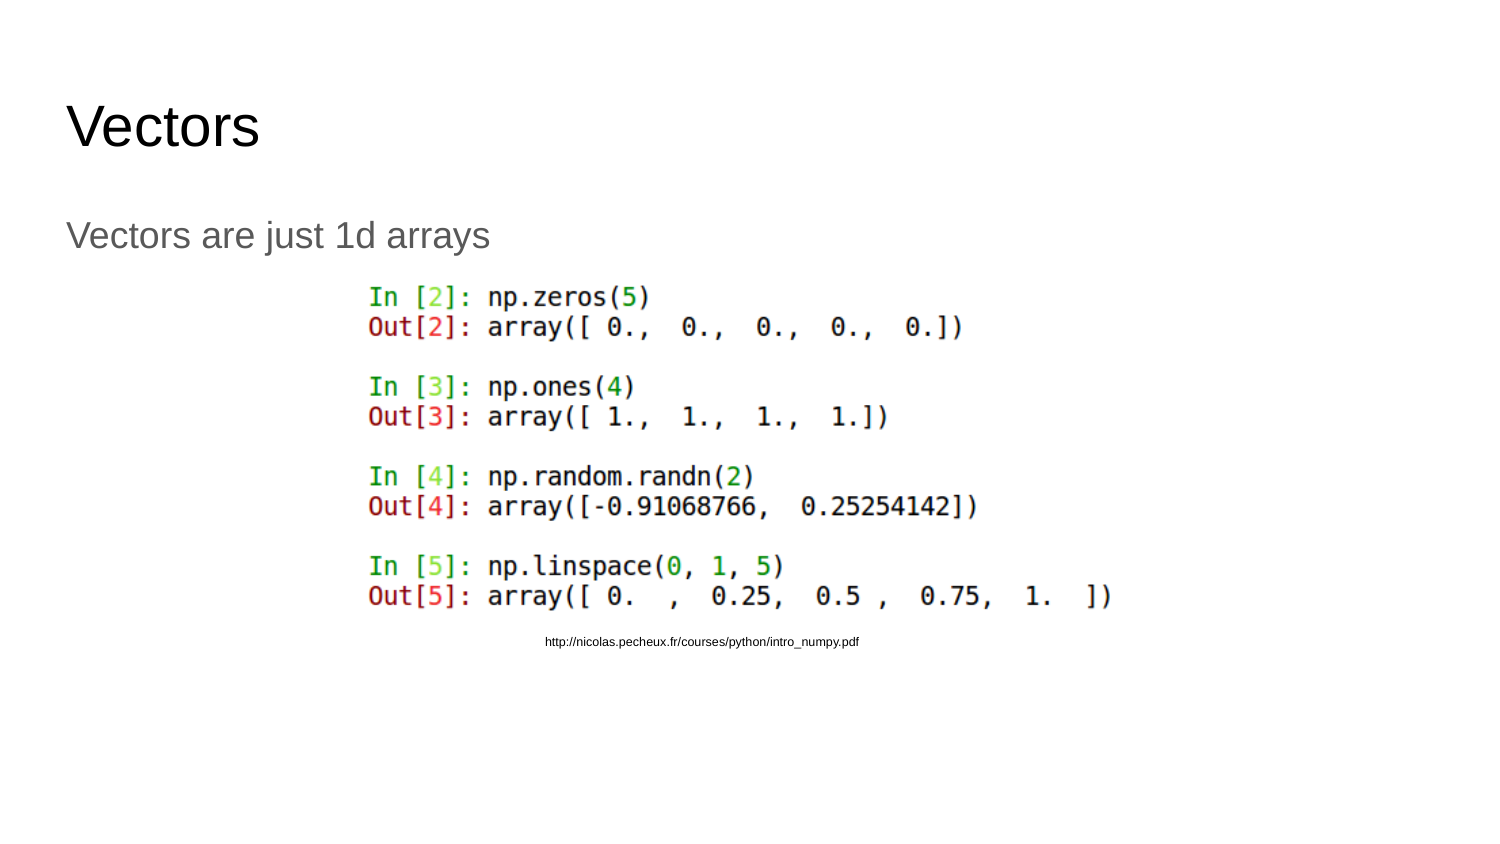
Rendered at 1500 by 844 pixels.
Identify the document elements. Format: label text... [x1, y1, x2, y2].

title Vectors [51, 72, 1449, 167]
picture [366, 279, 1133, 616]
text_box http://nicolas.pecheux.fr/courses/python/intro_numpy.pdf [529, 625, 876, 664]
list Vectors are just 1d arrays [51, 189, 1449, 750]
